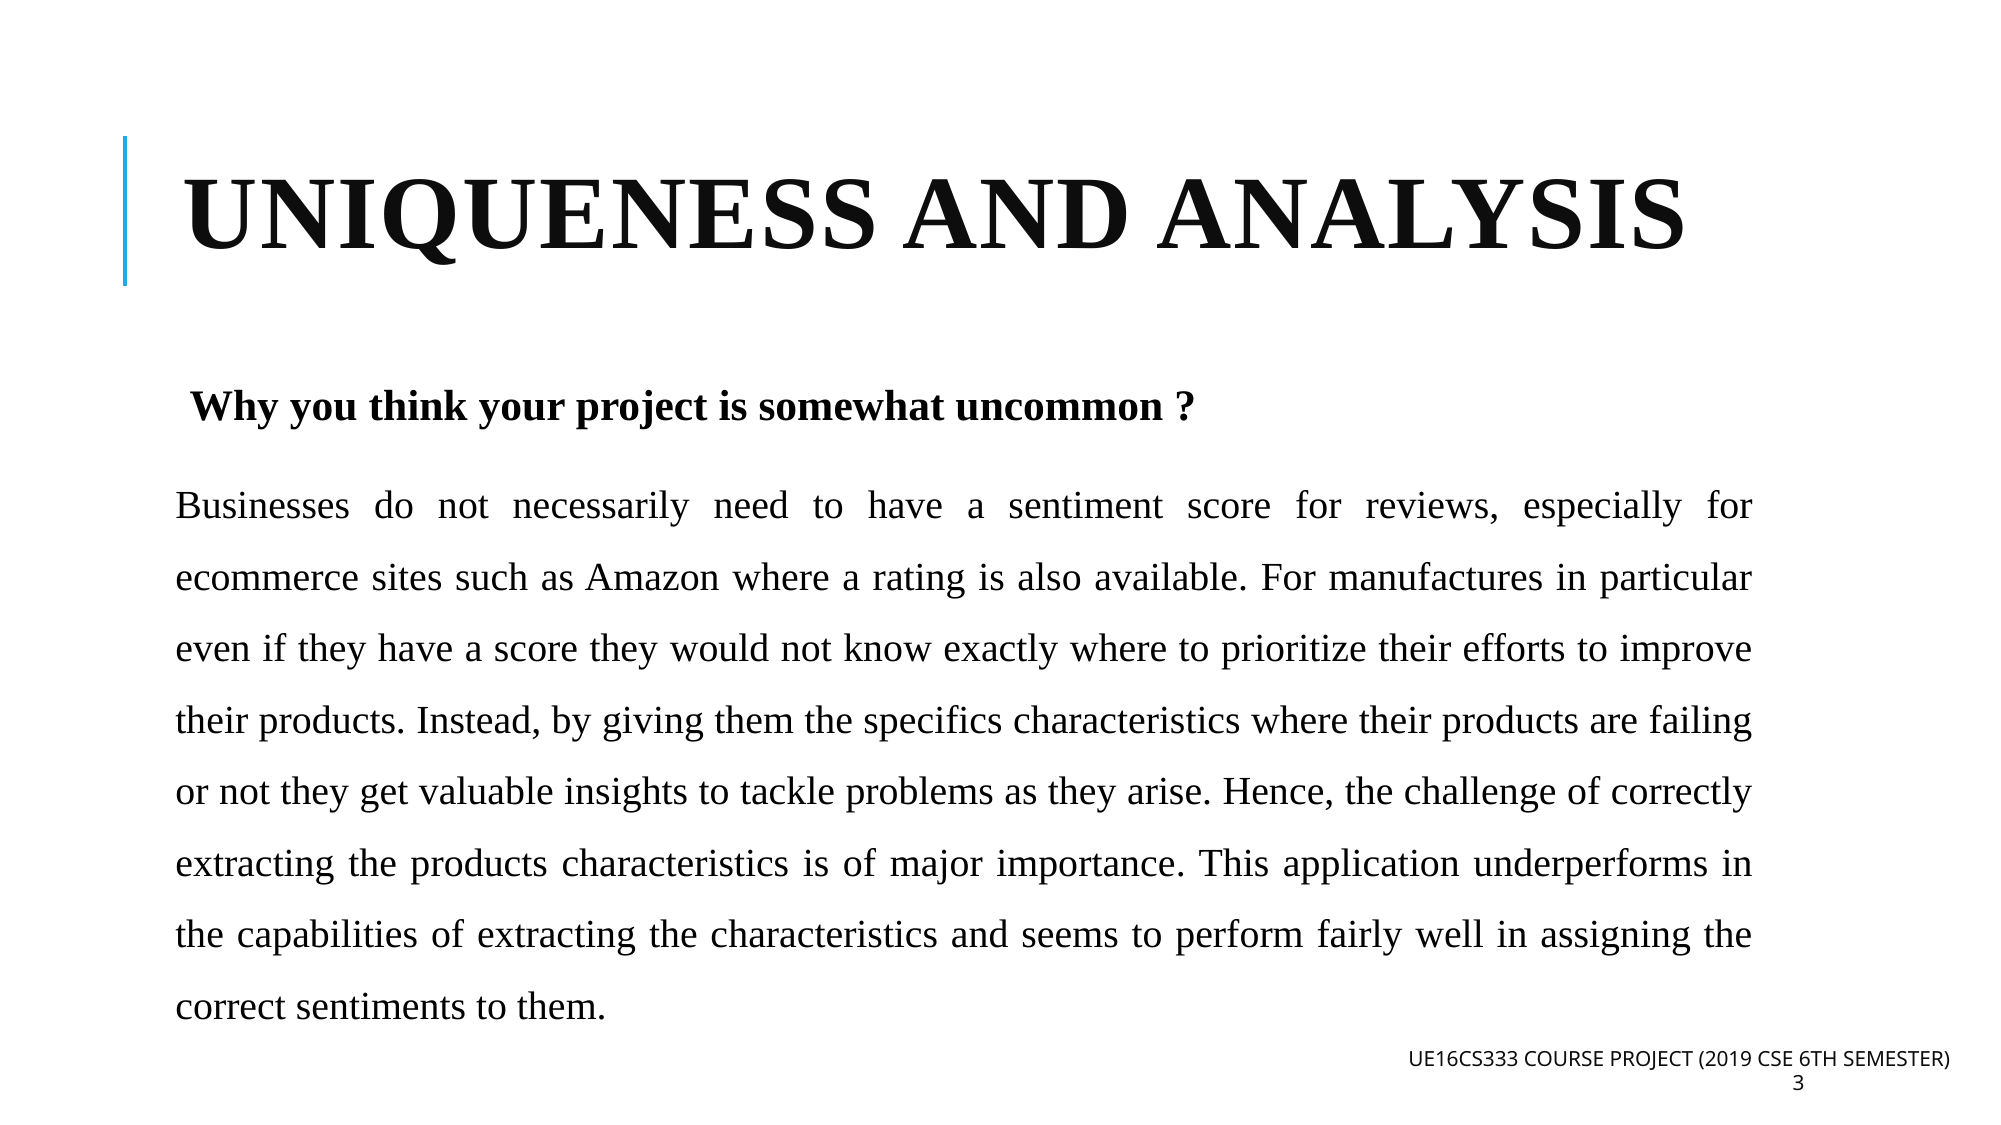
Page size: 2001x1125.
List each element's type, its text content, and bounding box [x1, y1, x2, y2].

slide_number 3 [1777, 1061, 1938, 1107]
footer UE16CS333 course project (2019 CSE 6th Semester) [1331, 1032, 1966, 1083]
title Uniqueness and analysis [168, 96, 1763, 342]
list Why you think your project is somewhat uncommon ? Businesses do not necessarily need to have a sentiment score for reviews, especially for ecommerce sites such as Amazon where a rating is also available. For manufactures in particular even if they have a score they would not know exactly where to prioritize their efforts to improve their products. Instead, by giving them the specifics characteristics where their products are failing or not they get valuable insights to tackle problems as they arise. Hence, the challenge of correctly extracting the products characteristics is of major importance. This application underperforms in the capabilities of extracting the characteristics and seems to perform fairly well in assigning the correct sentiments to them. [168, 375, 1763, 1035]
